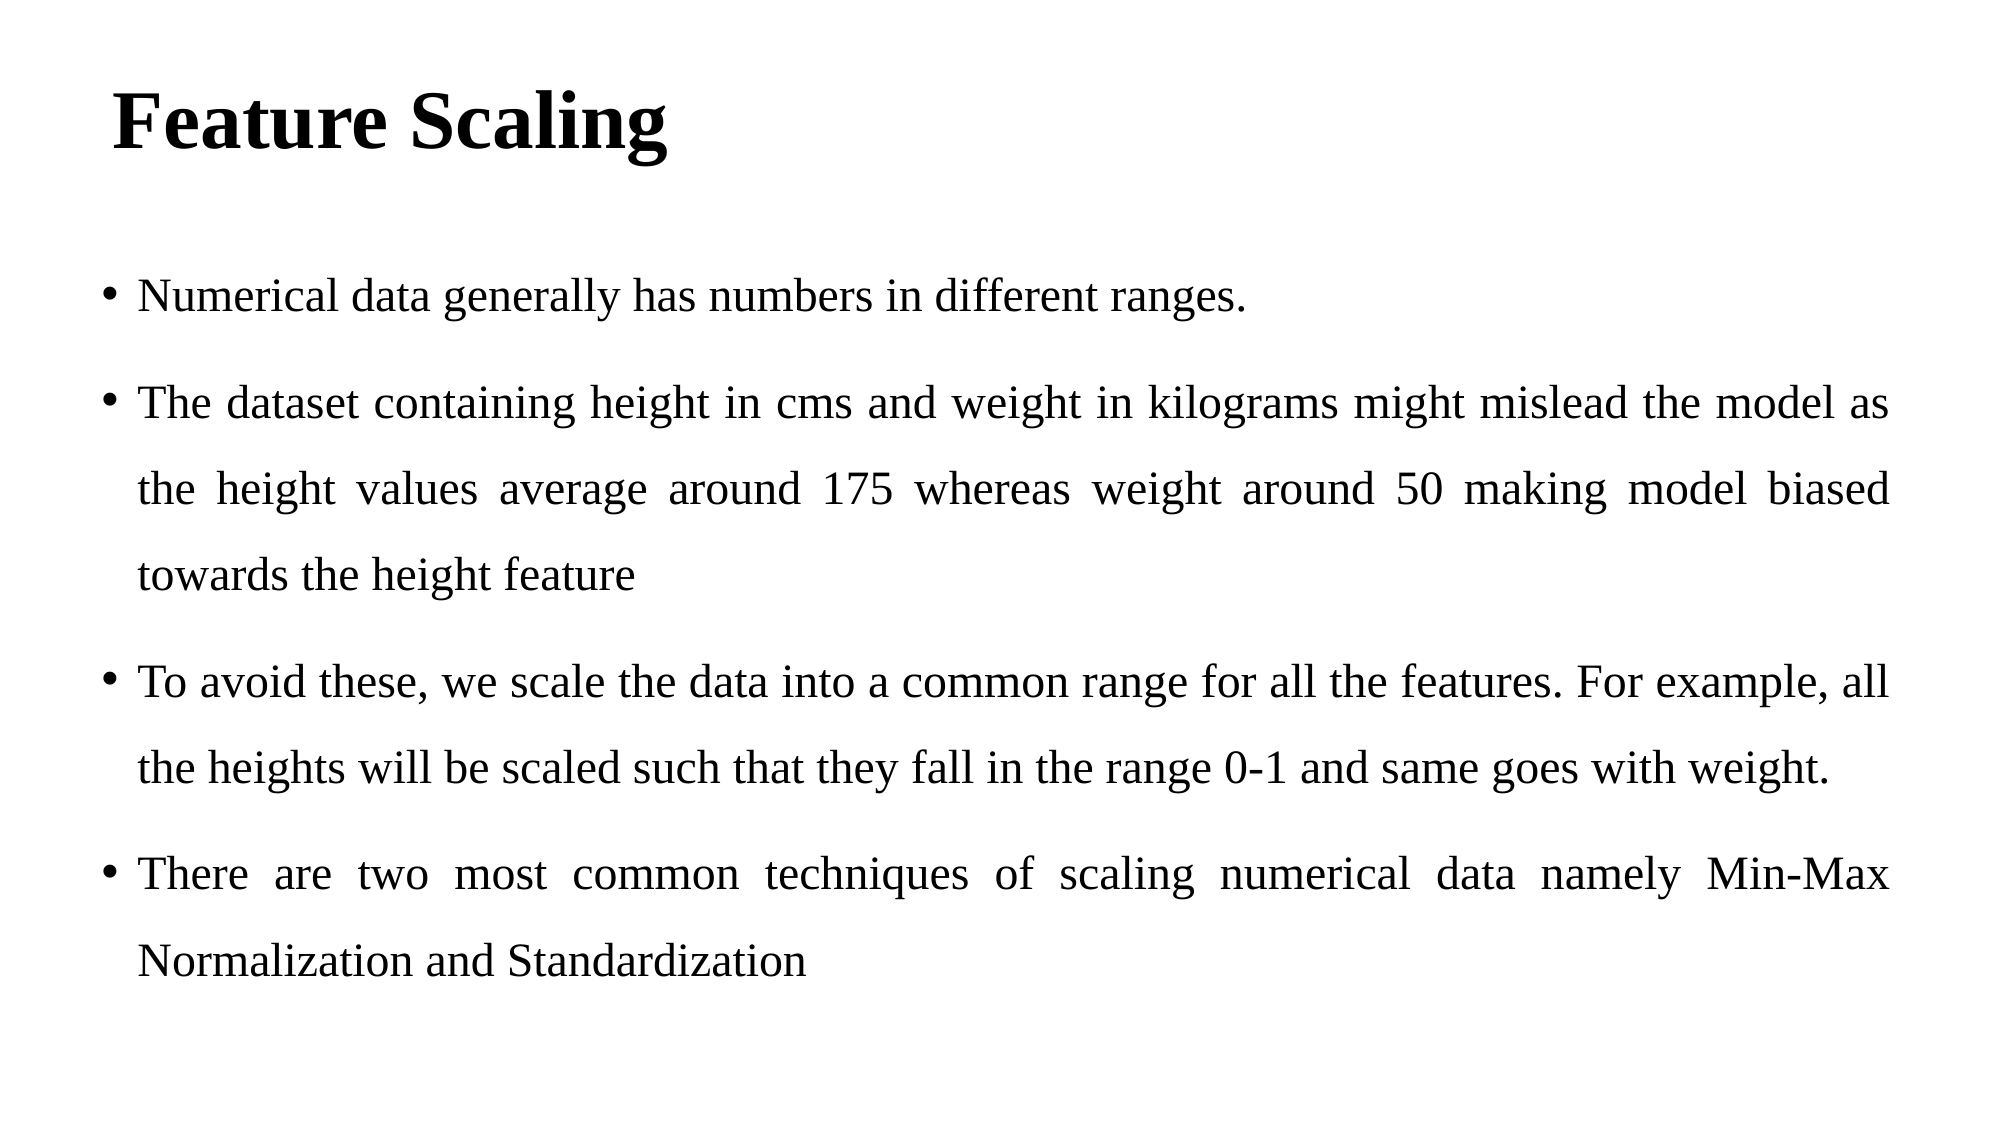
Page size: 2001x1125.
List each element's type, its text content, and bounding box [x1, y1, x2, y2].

list Numerical data generally has numbers in different ranges. The dataset containing height in cms and weight in kilograms might mislead the model as the height values average around 175 whereas weight around 50 making model biased towards the height feature To avoid these, we scale the data into a common range for all the features. For example, all the heights will be scaled such that they fall in the range 0-1 and same goes with weight. There are two most common techniques of scaling numerical data namely Min-Max Normalization and Standardization [86, 227, 1909, 1062]
title Feature Scaling [97, 13, 1823, 227]
